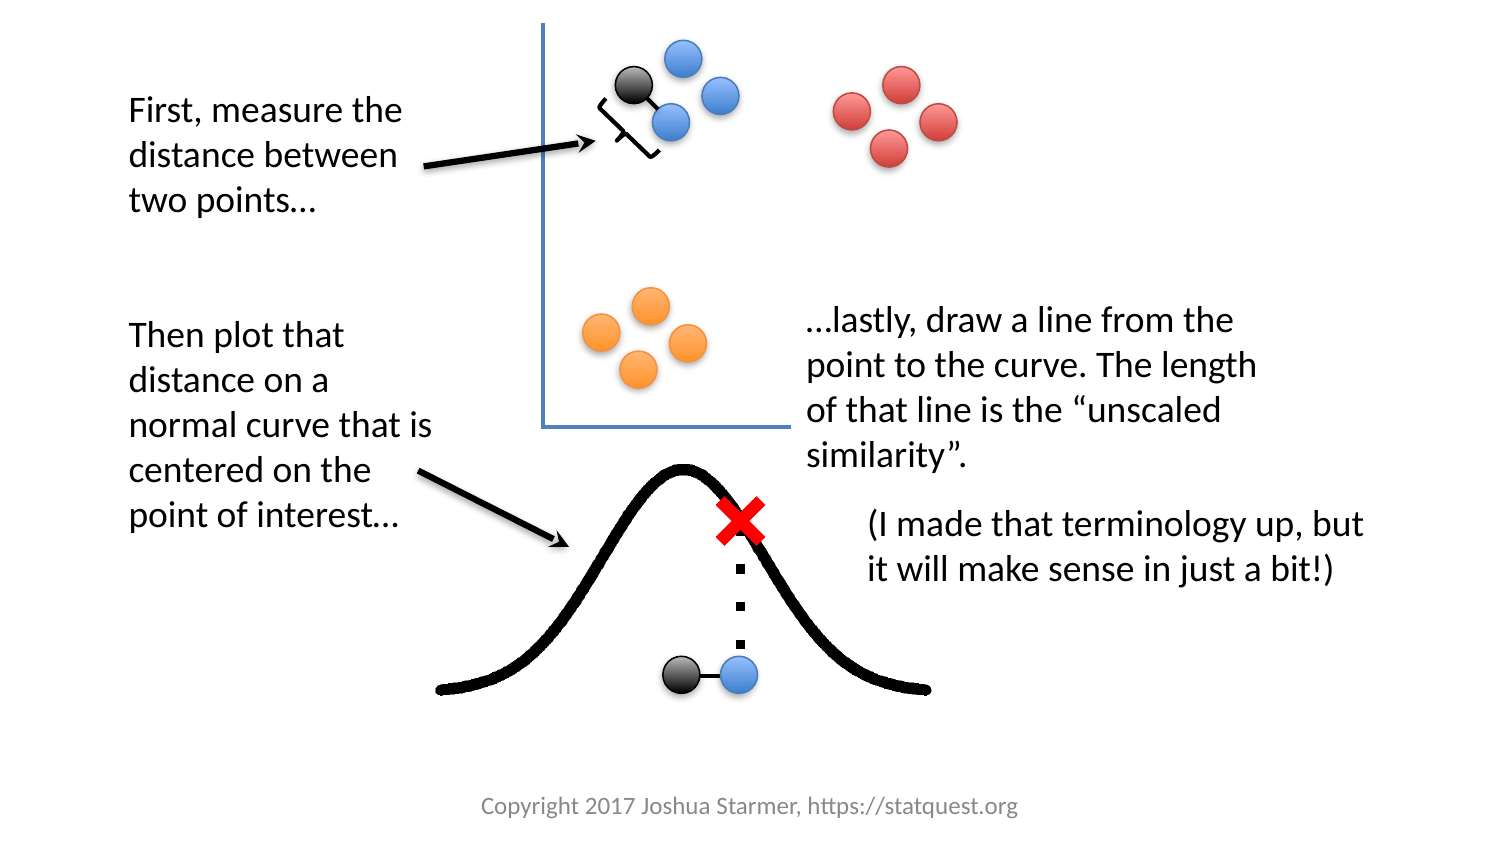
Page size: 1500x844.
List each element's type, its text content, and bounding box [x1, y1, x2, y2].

footer Copyright 2017 Joshua Starmer, https://statquest.org [454, 782, 1046, 827]
text_box First, measure the distance between two points… Then plot that distance on a normal curve that is centered on the point of interest… [113, 77, 453, 543]
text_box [417, 470, 570, 548]
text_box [423, 140, 596, 167]
text_box (I made that terminology up, but it will make sense in just a bit!) [947, 491, 1400, 598]
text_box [719, 500, 762, 542]
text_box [646, 98, 659, 110]
text_box …lastly, draw a line from the point to the curve. The length of that line is the “unscaled similarity”. [791, 287, 1307, 483]
picture [428, 457, 943, 700]
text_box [582, 40, 958, 389]
